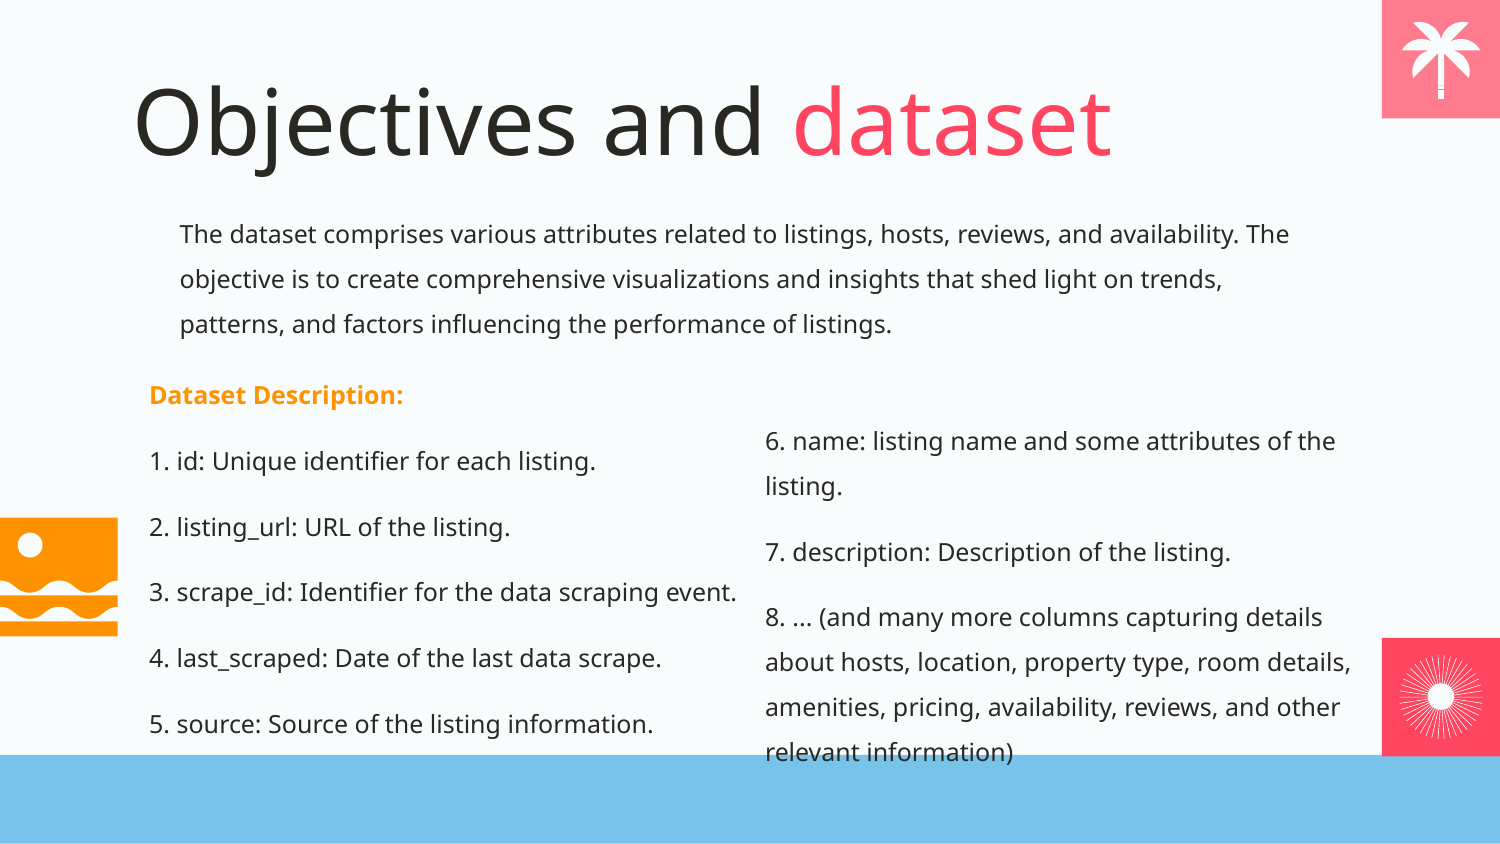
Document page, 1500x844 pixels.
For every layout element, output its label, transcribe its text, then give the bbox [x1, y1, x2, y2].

subtitle The dataset comprises various attributes related to listings, hosts, reviews, and availability. The objective is to create comprehensive visualizations and insights that shed light on trends, patterns, and factors influencing the performance of listings. [164, 188, 1336, 351]
text_box Dataset Description: 1. id: Unique identifier for each listing. 2. listing_url: URL of the listing. 3. scrape_id: Identifier for the data scraping event. 4. last_scraped: Date of the last data scrape. 5. source: Source of the listing information. [134, 349, 951, 754]
text_box 6. name: listing name and some attributes of the listing. 7. description: Description of the listing. 8. ... (and many more columns capturing details about hosts, location, property type, room details, amenities, pricing, availability, reviews, and other relevant information) [750, 395, 1407, 799]
title Objectives and dataset [117, 49, 1383, 168]
